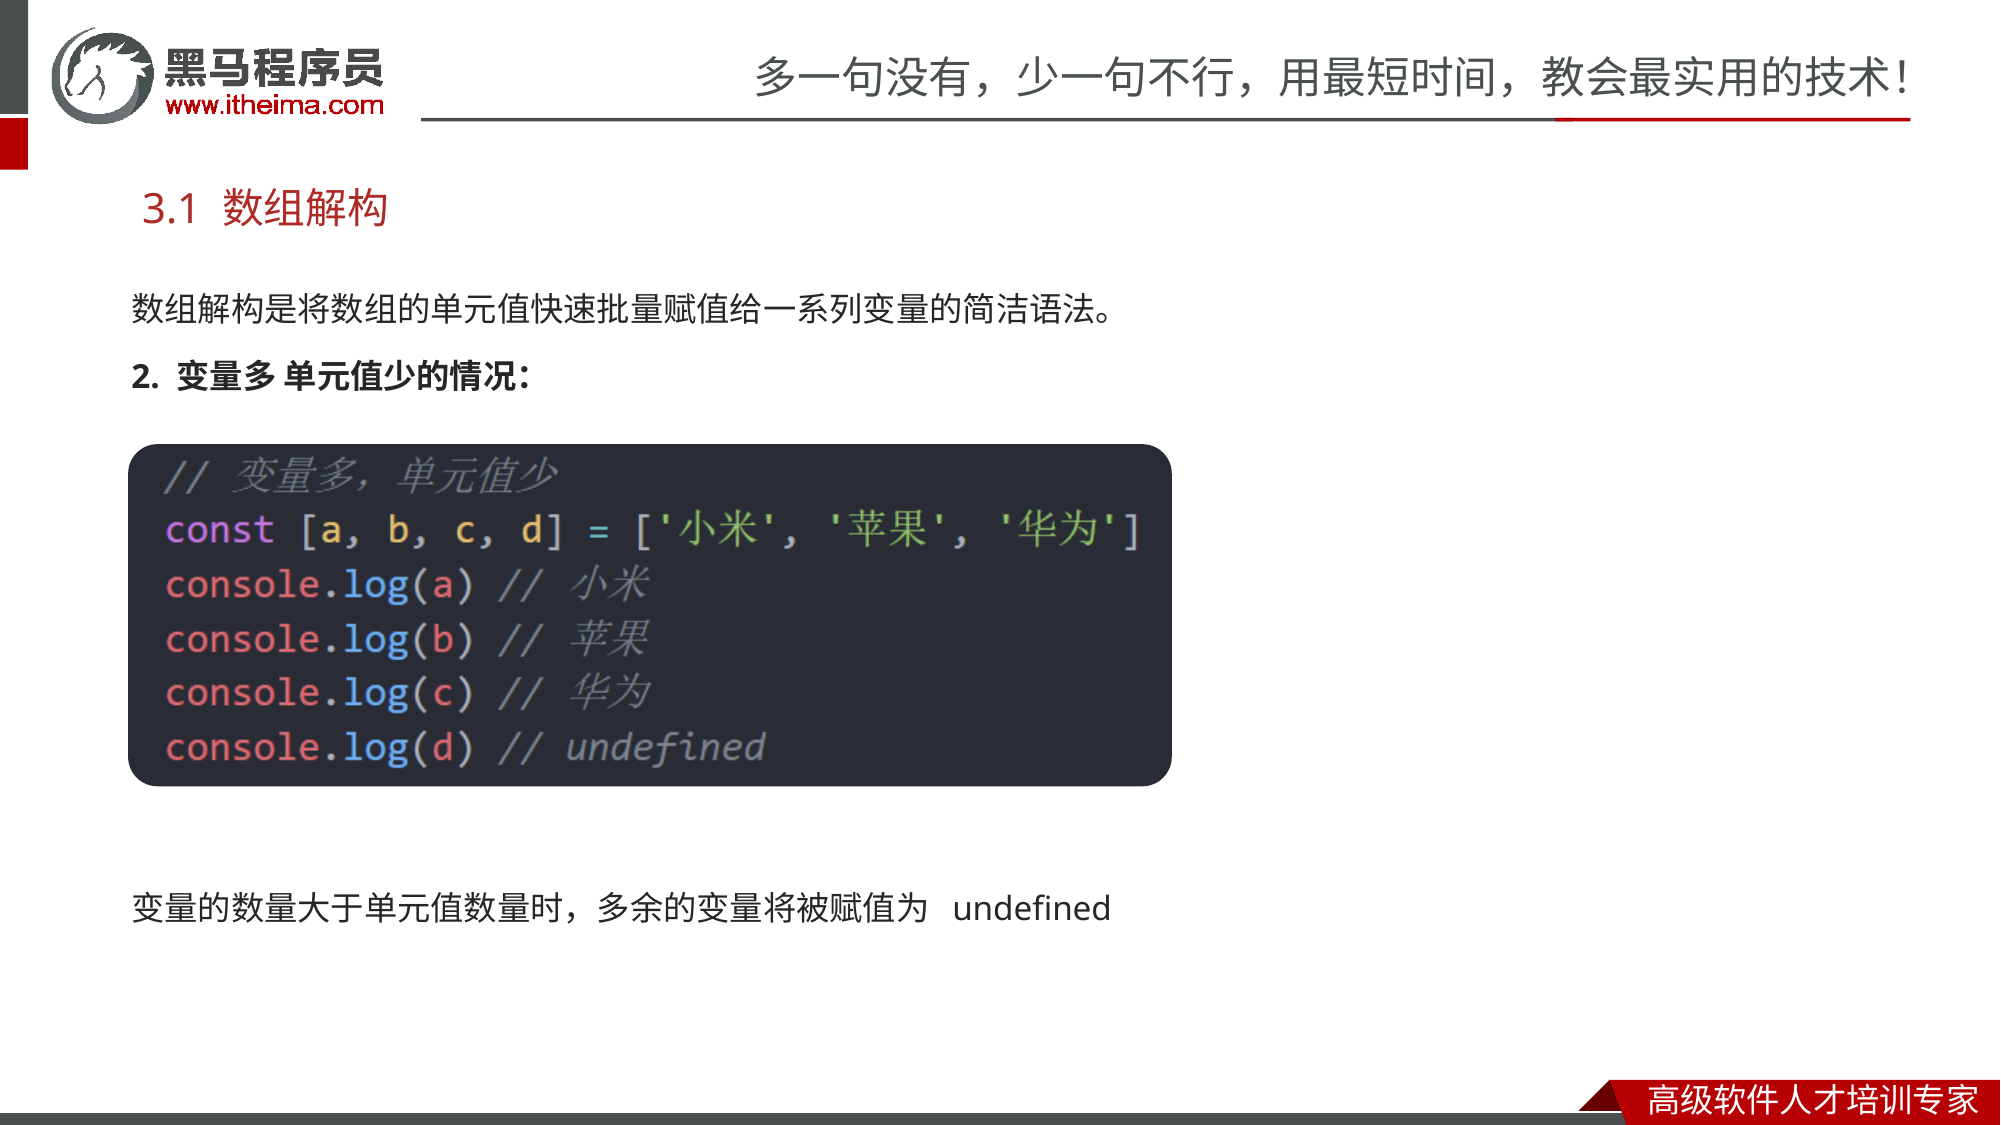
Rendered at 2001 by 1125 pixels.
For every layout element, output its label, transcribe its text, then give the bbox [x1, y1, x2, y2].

title 3.1 数组解构 [116, 164, 1880, 250]
list 数组解构是将数组的单元值快速批量赋值给一系列变量的简洁语法。 2. 变量多 单元值少的情况： 变量的数量大于单元值数量时，多余的变量将被赋值为 undefined [116, 261, 1757, 1008]
picture [50, 26, 384, 125]
picture [127, 443, 1172, 787]
